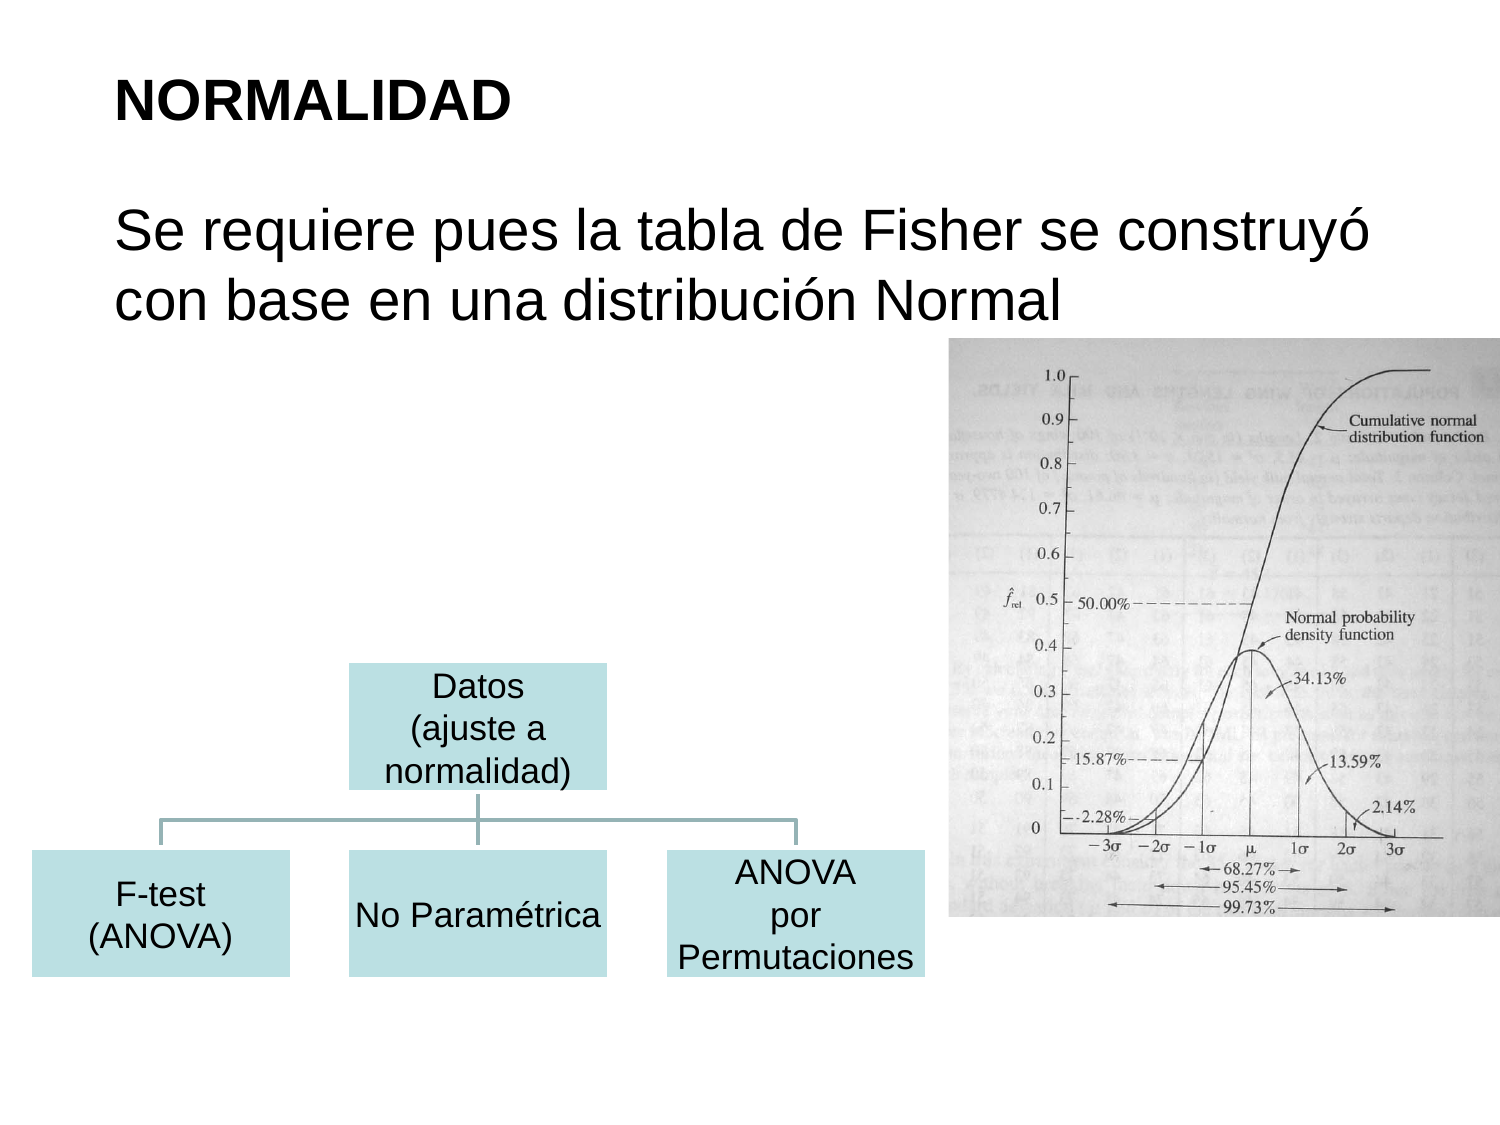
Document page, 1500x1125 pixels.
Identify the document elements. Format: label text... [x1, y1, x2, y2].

text_box Se requiere pues la tabla de Fisher se construyó con base en una distribución Normal [100, 184, 1447, 340]
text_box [29, 550, 928, 1090]
picture [948, 337, 1500, 917]
text_box NORMALIDAD [100, 54, 1500, 140]
